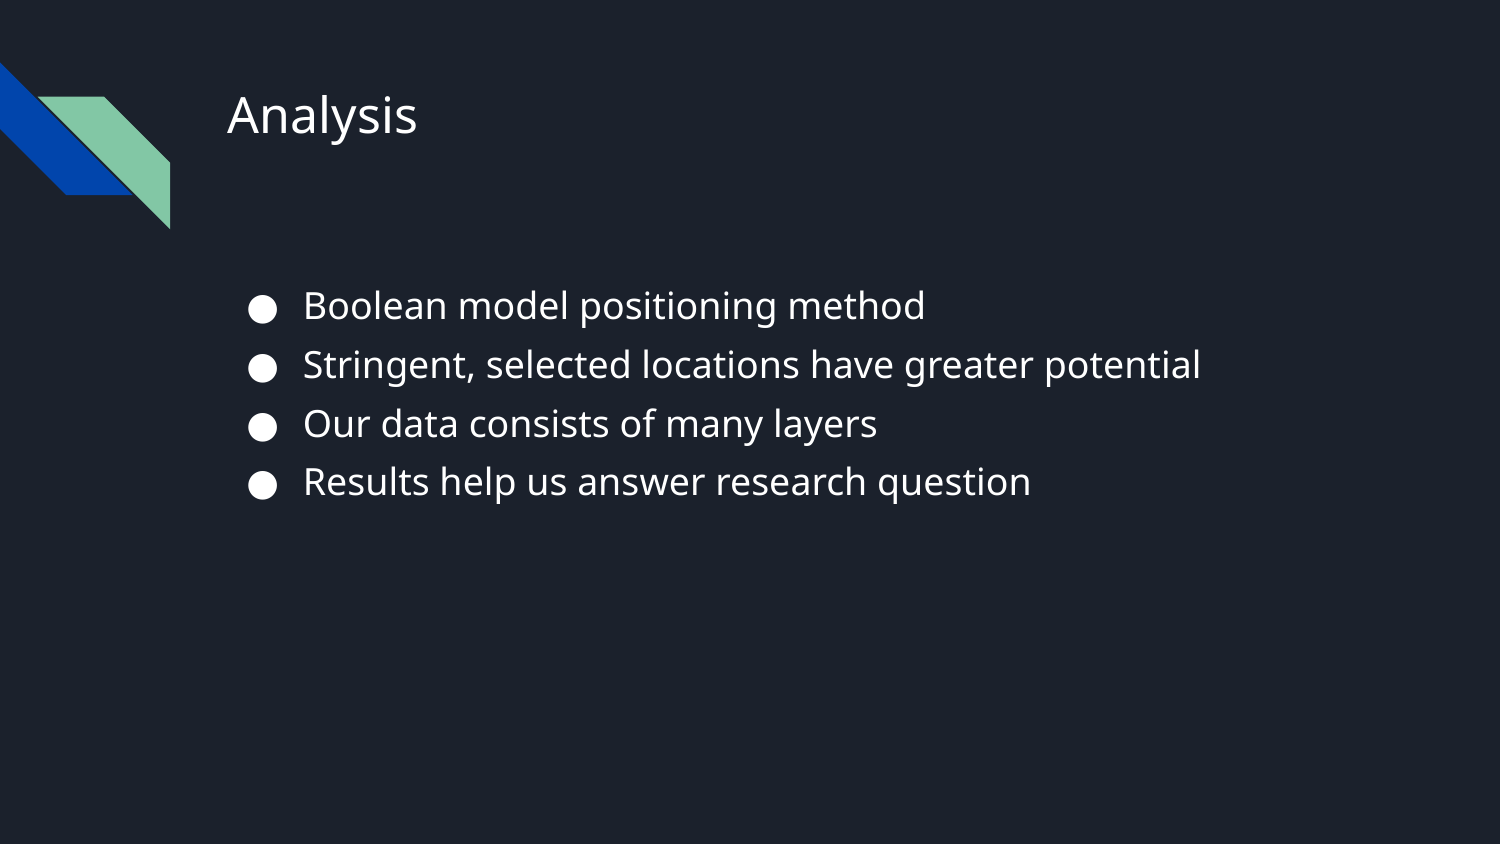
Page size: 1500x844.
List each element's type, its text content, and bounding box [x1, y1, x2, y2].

title Analysis [212, 64, 1368, 215]
list Boolean model positioning method Stringent, selected locations have greater potential Our data consists of many layers Results help us answer research question [212, 257, 1368, 735]
